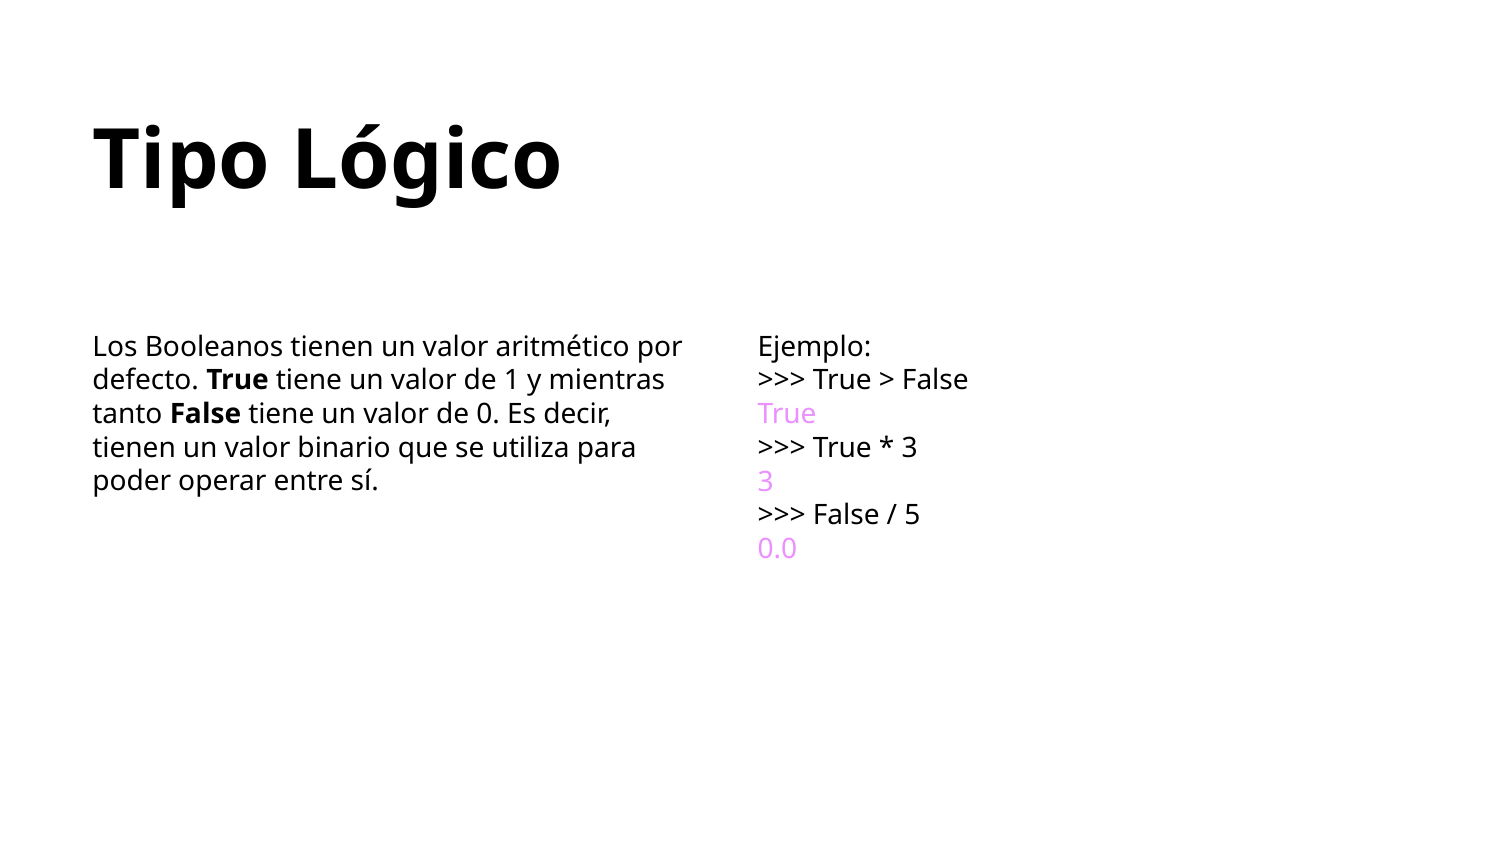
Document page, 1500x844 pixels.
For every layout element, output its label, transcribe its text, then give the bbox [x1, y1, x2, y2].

text_box Los Booleanos tienen un valor aritmético por defecto. True tiene un valor de 1 y mientras tanto False tiene un valor de 0. Es decir, tienen un valor binario que se utiliza para poder operar entre sí. [77, 312, 707, 546]
text_box Ejemplo: >>> True > False True >>> True * 3 3 >>> False / 5 0.0 [742, 312, 1372, 647]
text_box Tipo Lógico [77, 101, 1414, 222]
